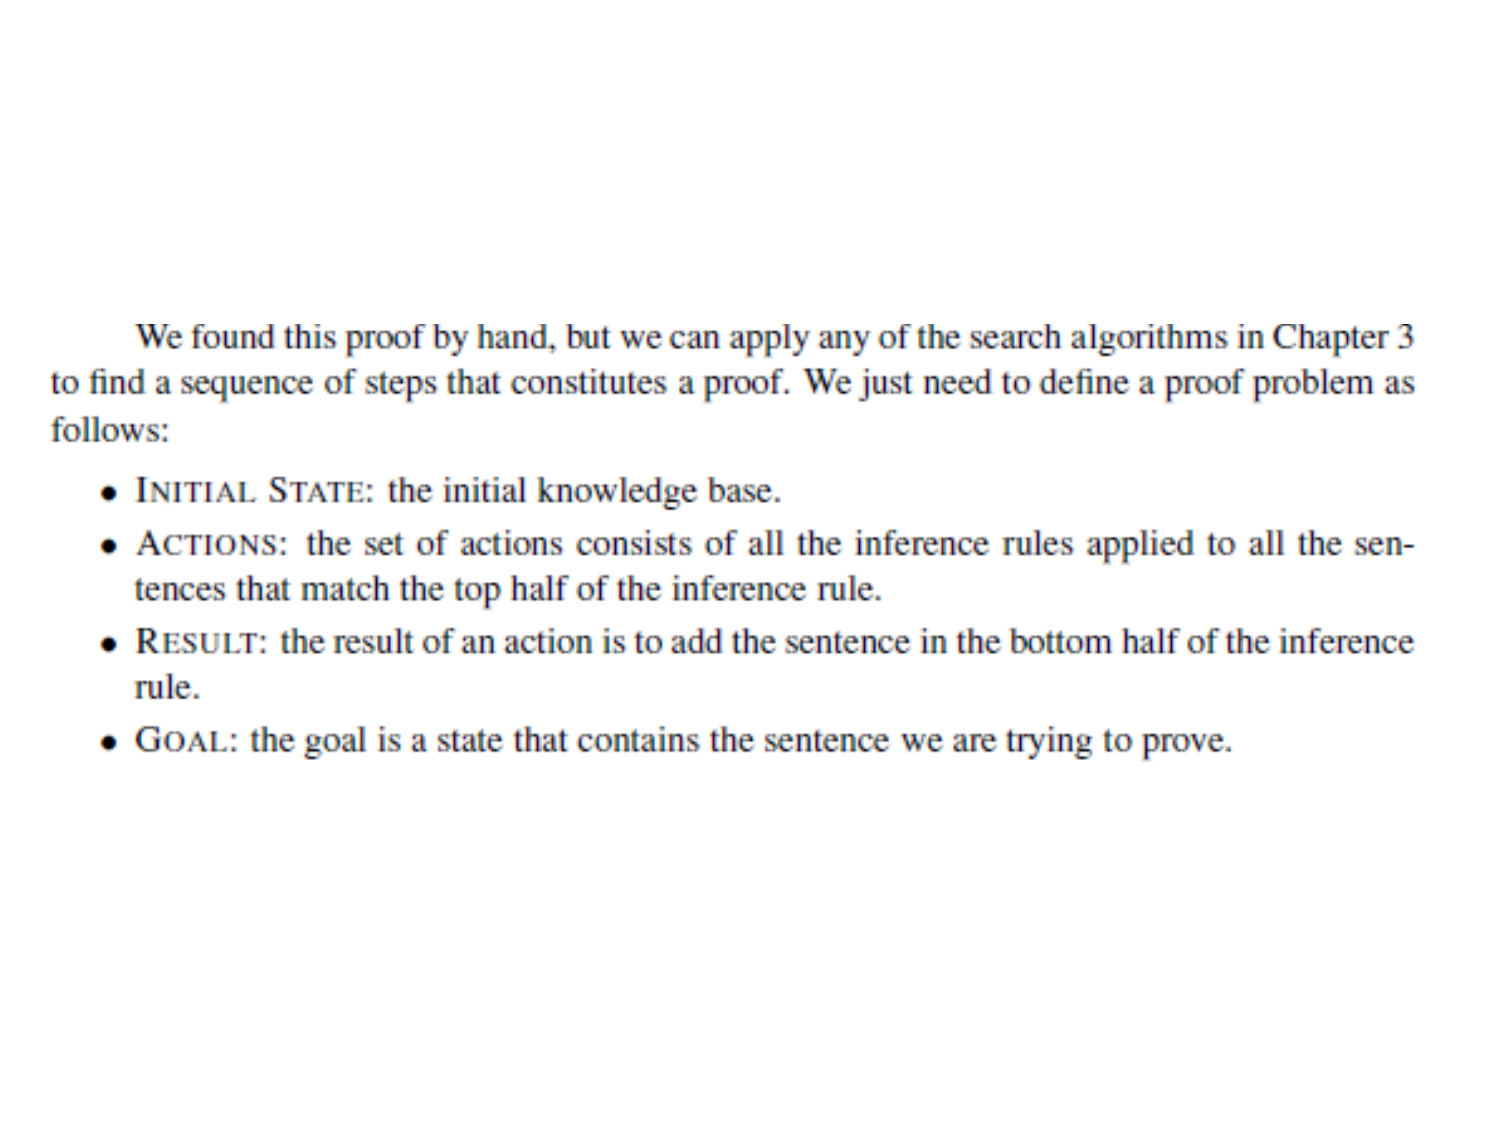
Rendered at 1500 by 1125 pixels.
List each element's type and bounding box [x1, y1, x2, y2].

picture [49, 324, 1426, 776]
